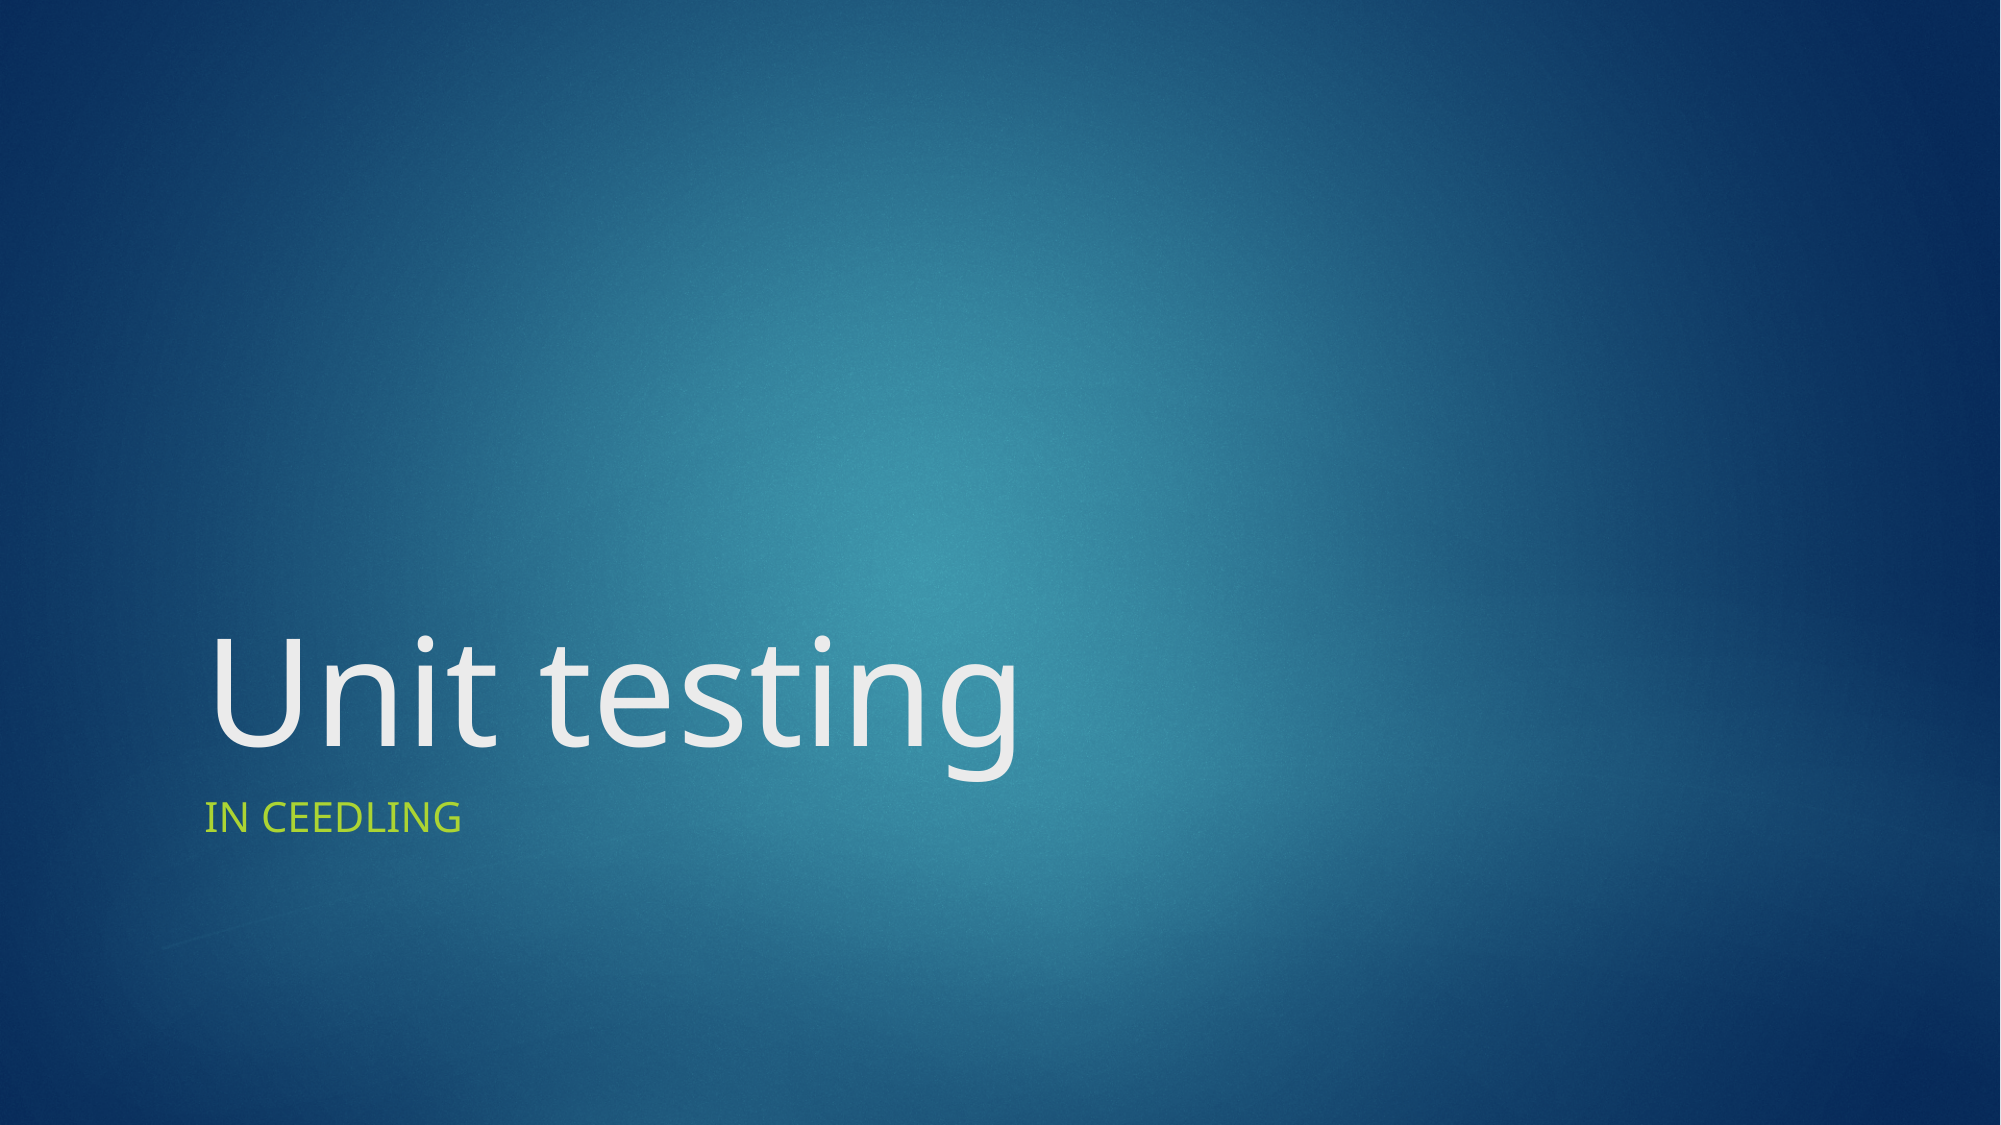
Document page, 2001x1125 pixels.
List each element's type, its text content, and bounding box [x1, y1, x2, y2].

subtitle In ceedling [189, 783, 1638, 925]
title Unit testing [189, 237, 1638, 783]
